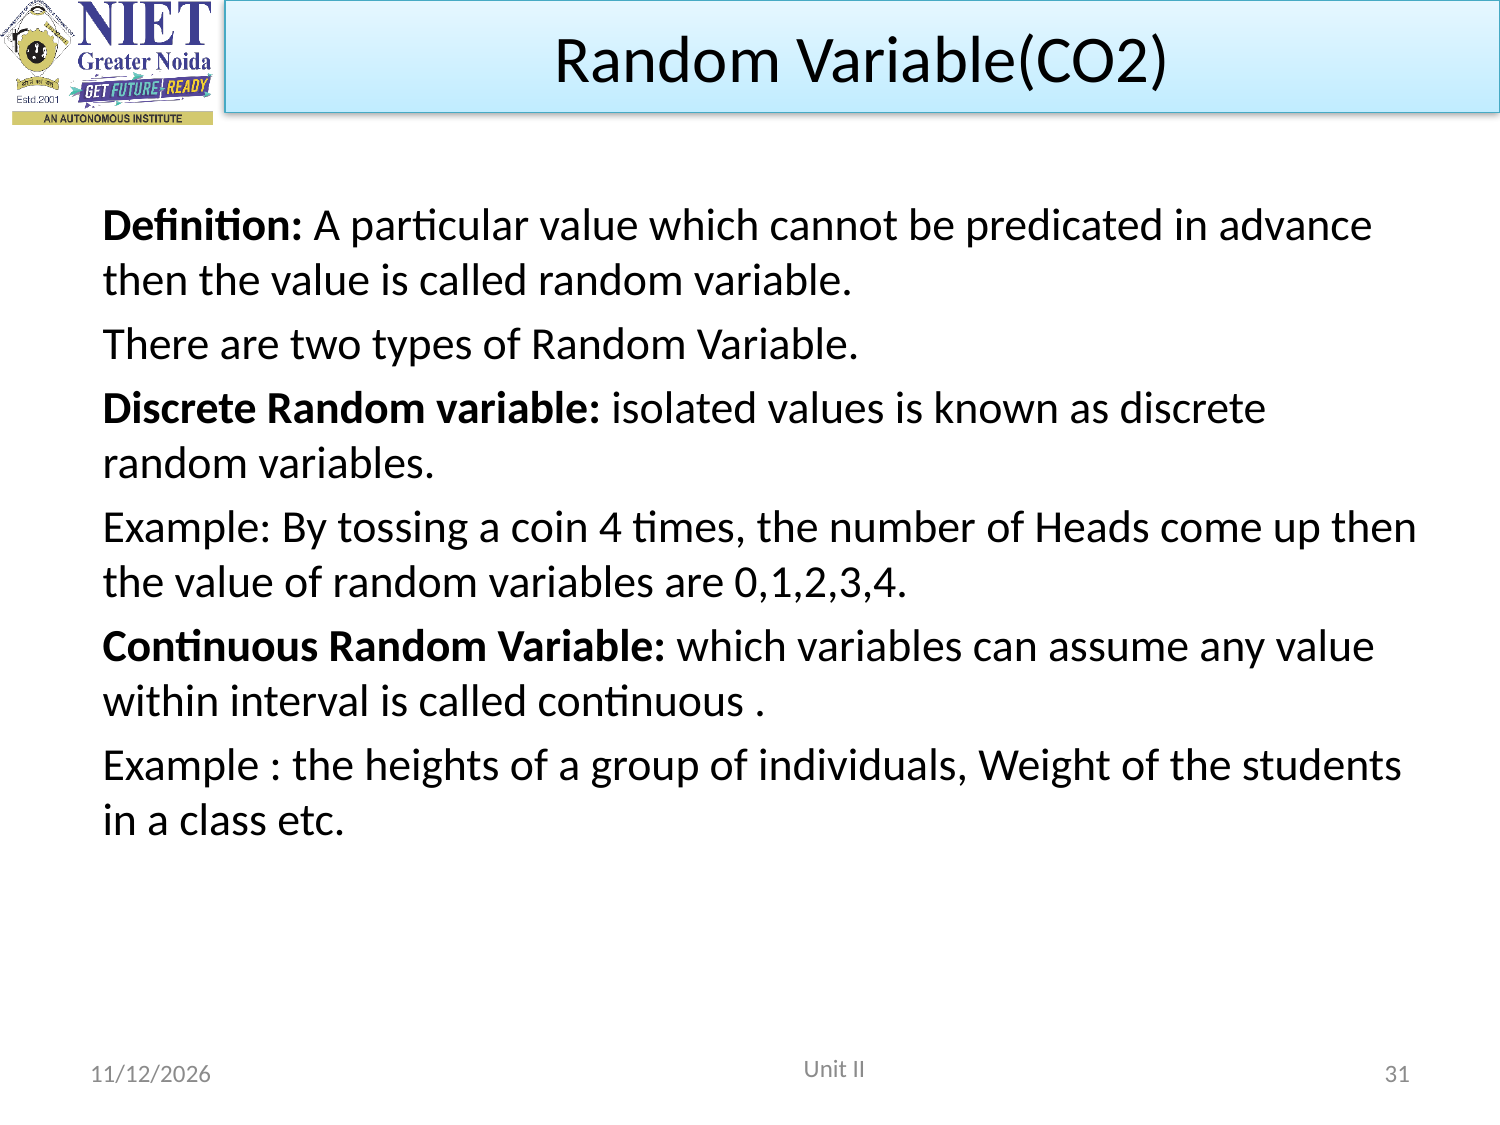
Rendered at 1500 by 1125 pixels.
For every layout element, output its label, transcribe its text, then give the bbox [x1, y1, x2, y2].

list Definition: A particular value which cannot be predicated in advance then the value is called random variable. There are two types of Random Variable. Discrete Random variable: isolated values is known as discrete random variables. Example: By tossing a coin 4 times, the number of Heads come up then the value of random variables are 0,1,2,3,4. Continuous Random Variable: which variables can assume any value within interval is called continuous . Example : the heights of a group of individuals, Weight of the students in a class etc. [87, 187, 1438, 930]
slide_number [75, 1042, 425, 1103]
text_box Random Variable(CO2) [224, 0, 1500, 113]
text_box Unit II [387, 1037, 1213, 1098]
slide_number 31 [1074, 1042, 1425, 1103]
picture [0, 0, 213, 125]
